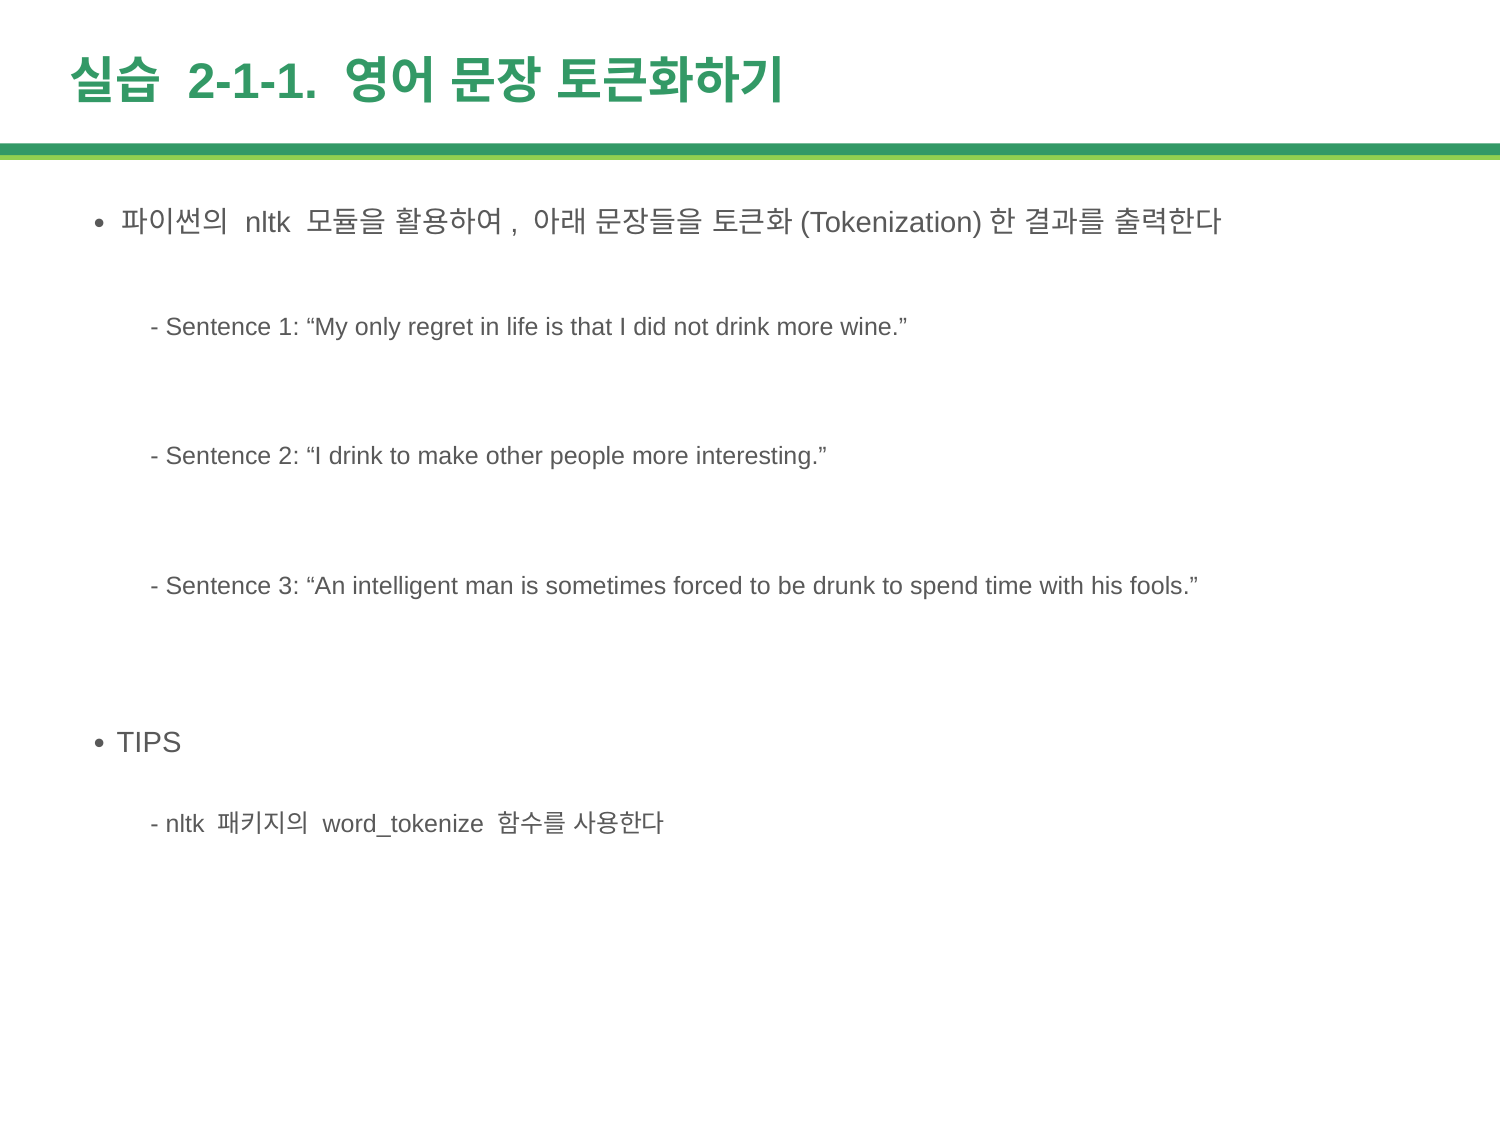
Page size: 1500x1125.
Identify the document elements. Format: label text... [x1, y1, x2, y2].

text_box - Sentence 1: “My only regret in life is that I did not drink more wine.” [135, 302, 1472, 348]
text_box [0, 141, 1500, 157]
text_box ∙ 파이썬의 nltk 모듈을 활용하여, 아래 문장들을 토큰화(Tokenization)한 결과를 출력한다 [75, 196, 1412, 246]
text_box 실습 2-1-1. 영어 문장 토큰화하기 [54, 41, 802, 116]
text_box - nltk 패키지의 word_tokenize 함수를 사용한다 [135, 800, 1472, 846]
text_box ∙ TIPS [75, 715, 1412, 766]
text_box - Sentence 3: “An intelligent man is sometimes forced to be drunk to spend time with his fools.” [135, 561, 1472, 607]
text_box - Sentence 2: “I drink to make other people more interesting.” [135, 432, 1472, 477]
text_box [0, 157, 1500, 162]
